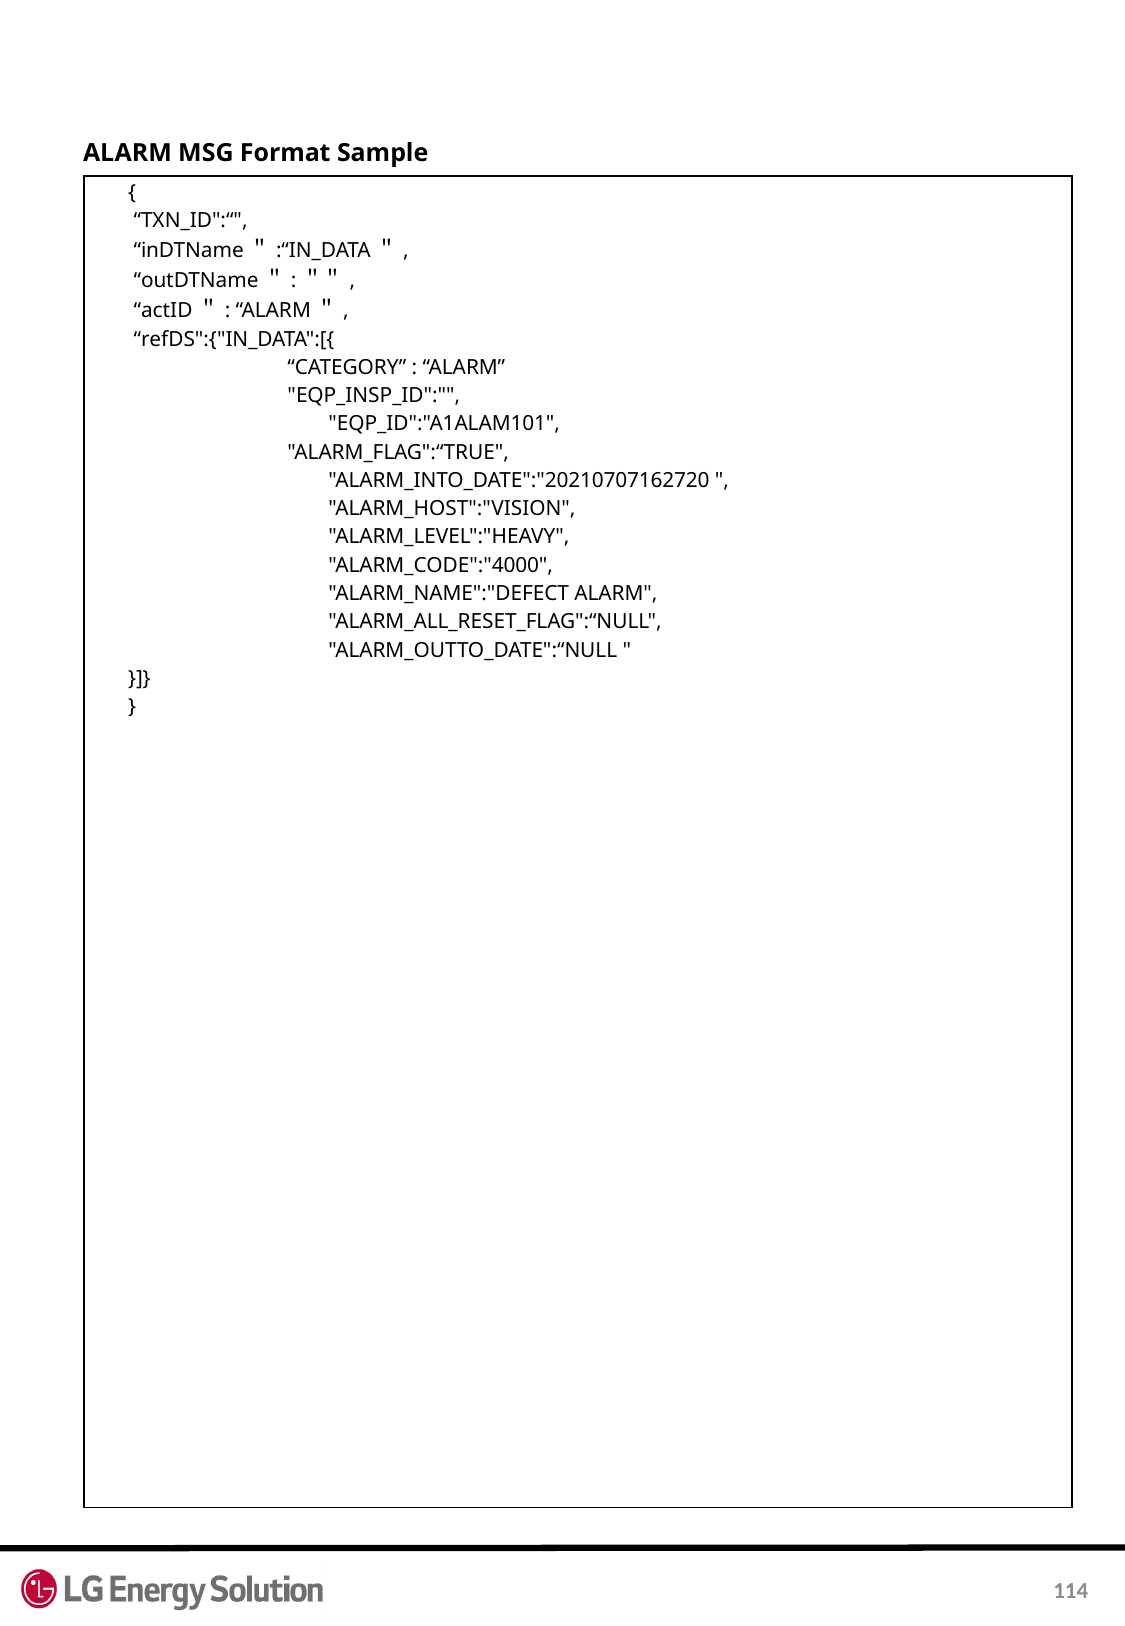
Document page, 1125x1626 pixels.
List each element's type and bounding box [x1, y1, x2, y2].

picture [18, 1565, 327, 1611]
table_header [85, 177, 1071, 1507]
slide_number [927, 1568, 1104, 1611]
text_box [57, 136, 927, 167]
